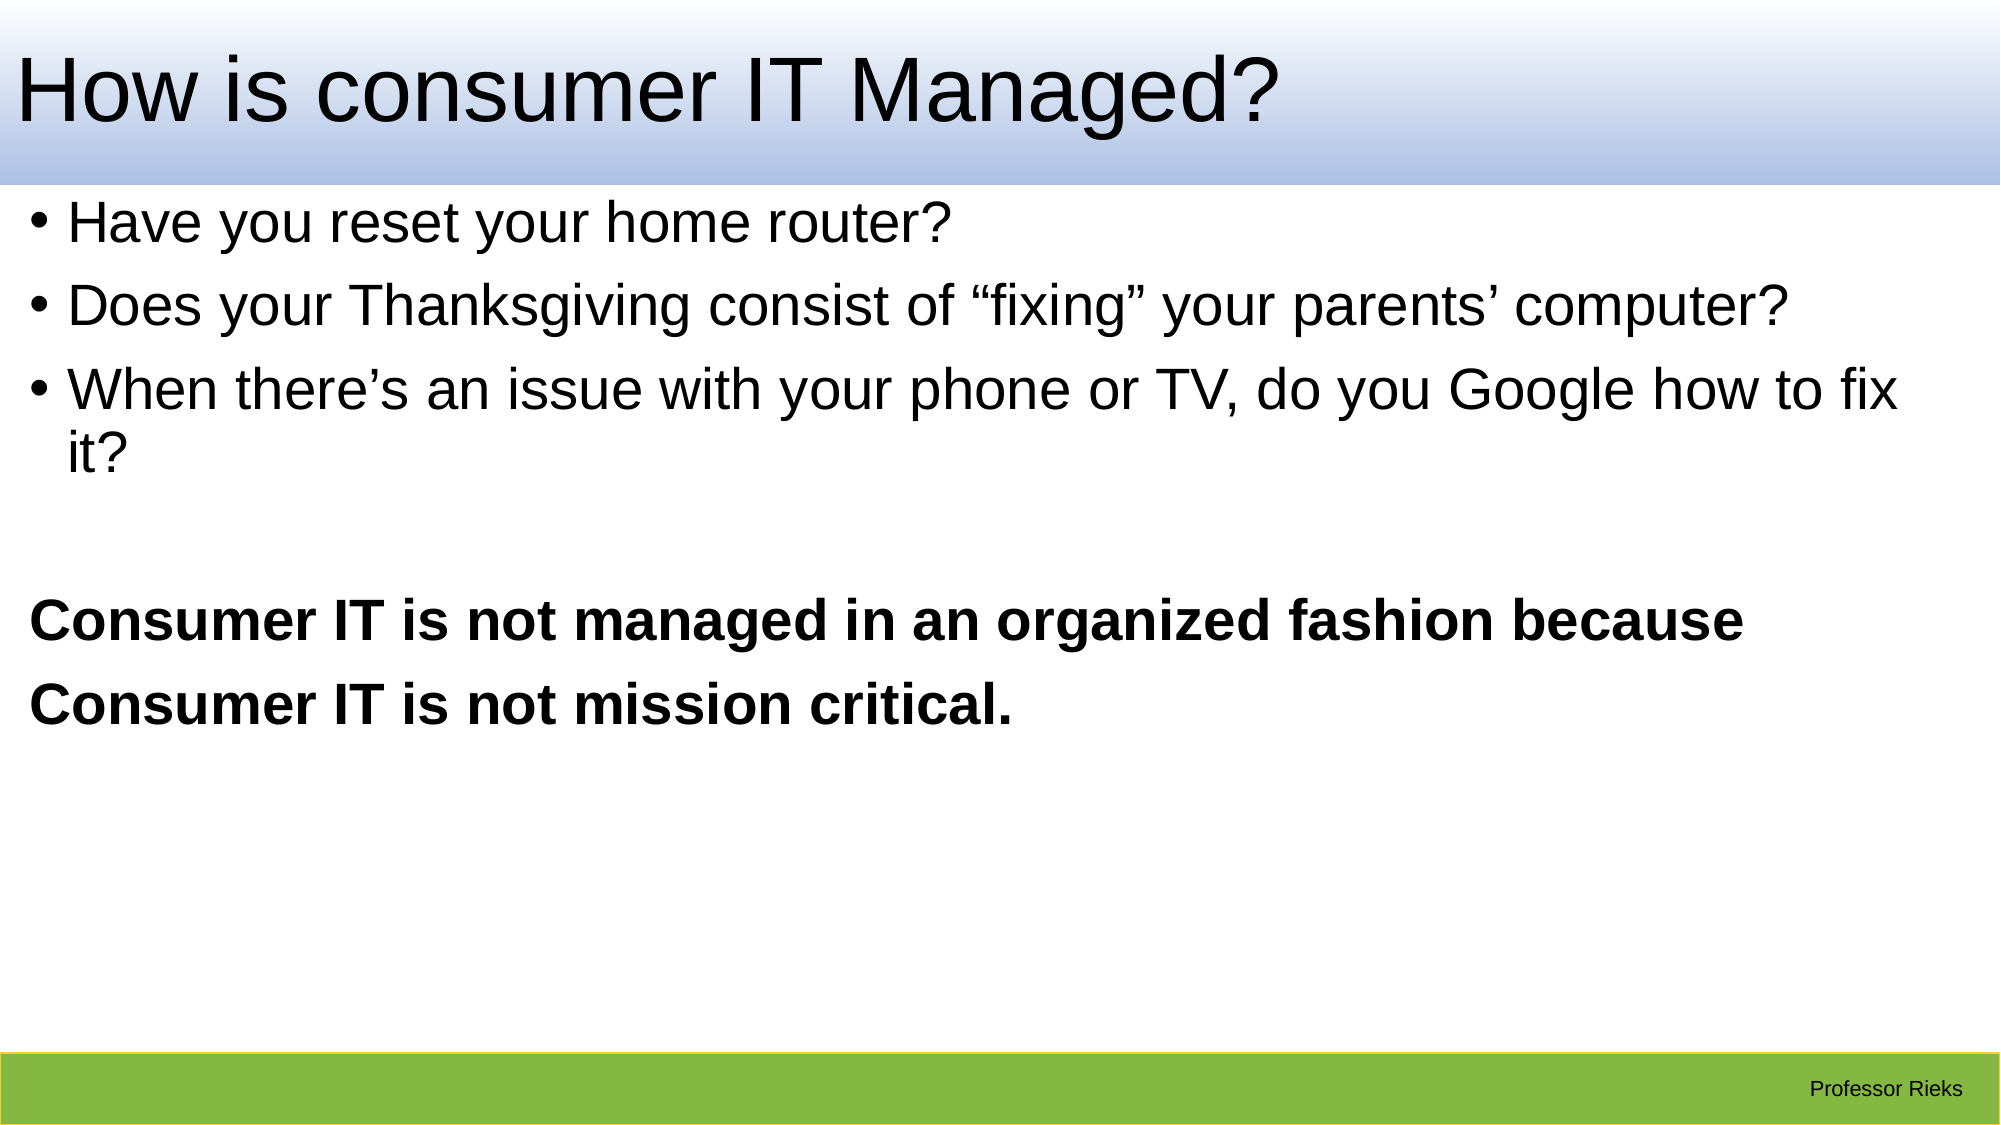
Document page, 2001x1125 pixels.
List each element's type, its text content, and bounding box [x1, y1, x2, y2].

title How is consumer IT Managed? [0, 0, 2000, 185]
list Have you reset your home router? Does your Thanksgiving consist of “fixing” your parents’ computer? When there’s an issue with your phone or TV, do you Google how to fix it? Consumer IT is not managed in an organized fashion because Consumer IT is not mission critical. [14, 184, 1973, 1054]
